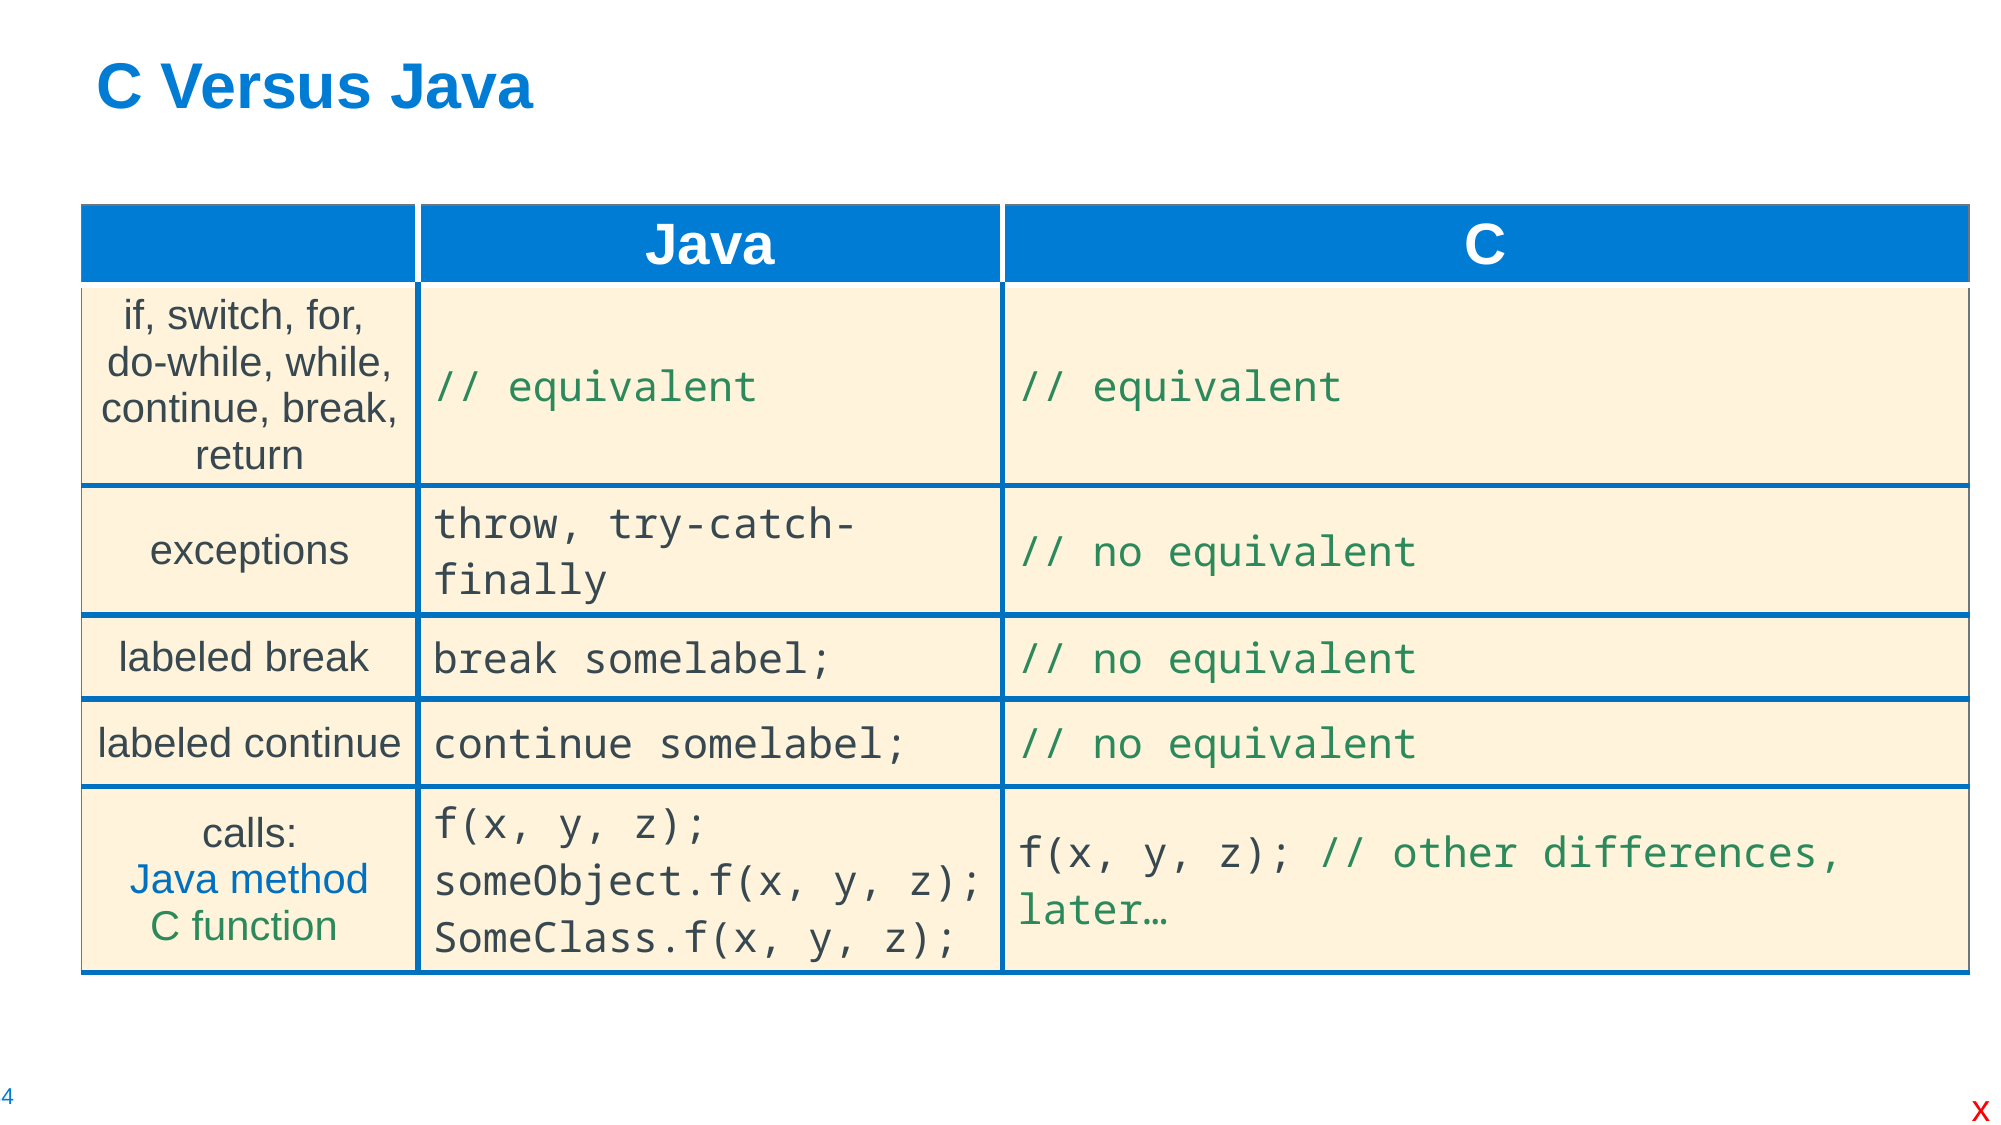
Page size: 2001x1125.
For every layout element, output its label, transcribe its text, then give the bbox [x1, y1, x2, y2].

table_cell exceptions [82, 488, 415, 612]
table_cell labeled break [82, 618, 415, 696]
table_header [82, 206, 415, 282]
table_cell // equivalent [1005, 288, 1968, 483]
title C Versus Java [81, 13, 1807, 131]
table_header C [1005, 206, 1968, 282]
text_box x [1956, 1076, 2000, 1125]
table_cell if, switch, for, do-while, while, continue, break, return [82, 288, 415, 483]
table_cell // no equivalent [1005, 488, 1968, 612]
table_cell // no equivalent [1005, 618, 1968, 696]
table_cell f(x, y, z); // other differences, later… [1005, 789, 1968, 970]
table_cell labeled continue [82, 702, 415, 784]
table_cell break somelabel; [421, 618, 1000, 696]
table_header Java [421, 206, 1000, 282]
table_cell f(x, y, z); someObject.f(x, y, z); SomeClass.f(x, y, z); [421, 789, 1000, 970]
table_cell continue somelabel; [421, 702, 1000, 784]
table_cell // no equivalent [1005, 702, 1968, 784]
table_cell // equivalent [421, 288, 1000, 483]
table_cell throw, try-catch-finally [421, 488, 1000, 612]
table_cell calls: Java method C function [82, 789, 415, 970]
